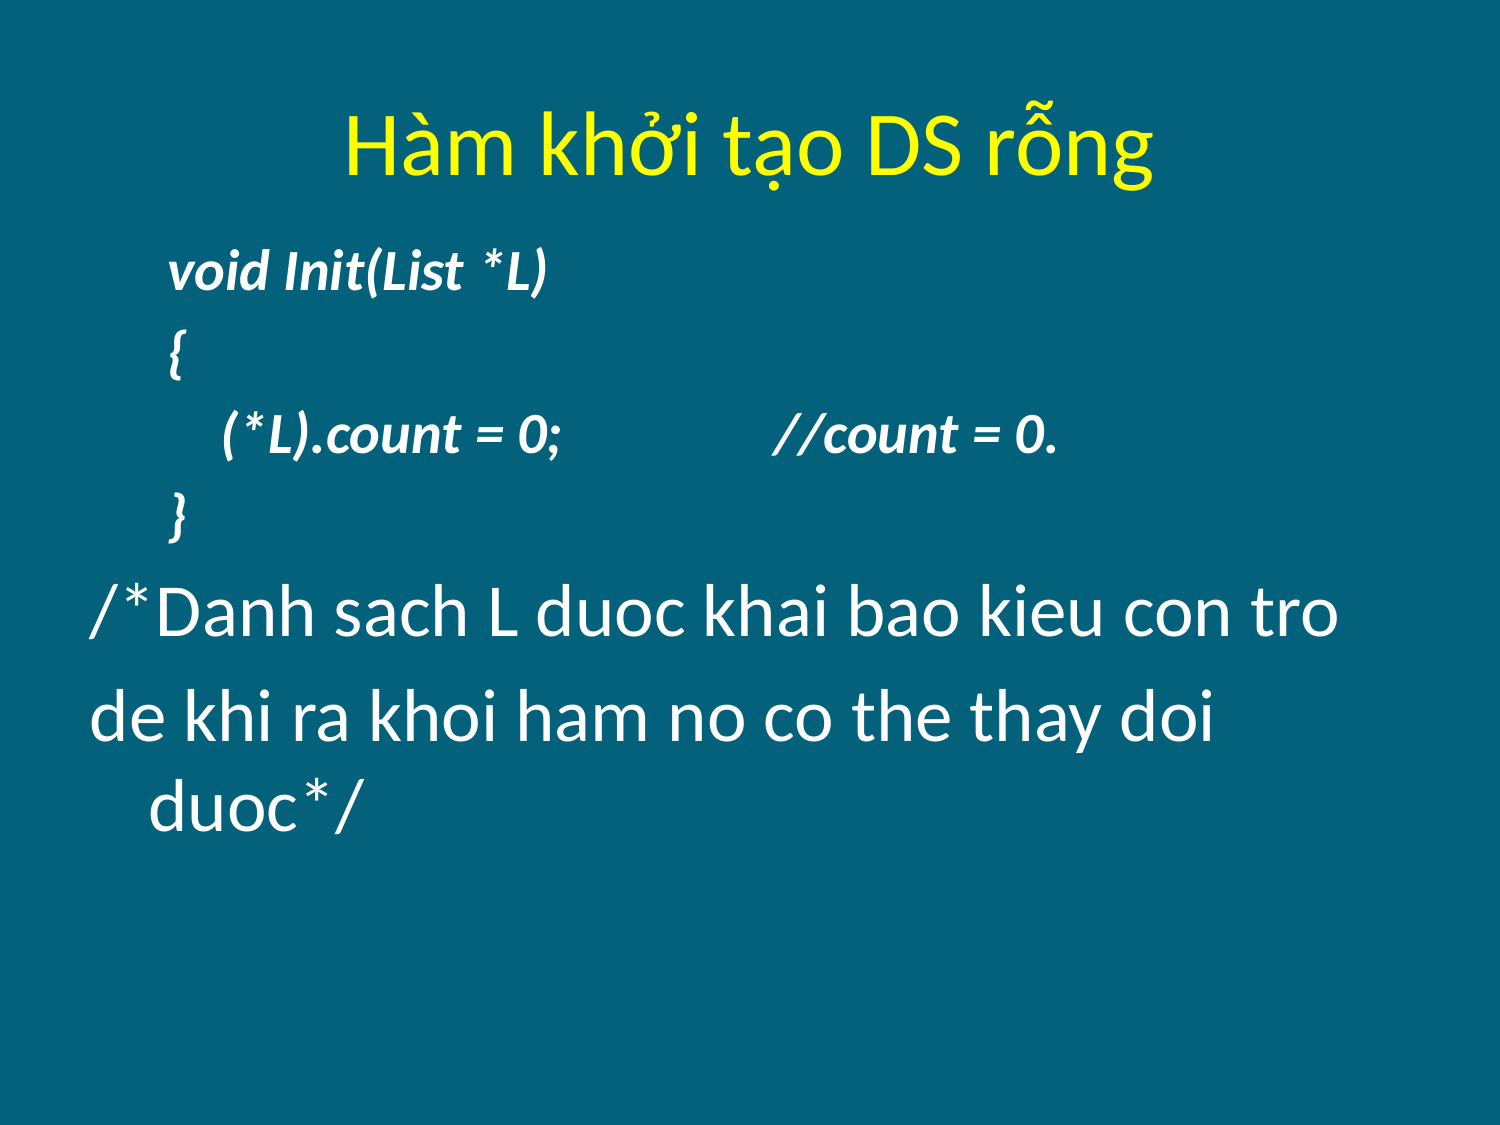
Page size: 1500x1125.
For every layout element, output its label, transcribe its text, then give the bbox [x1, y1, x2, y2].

title Hàm khởi tạo DS rỗng [75, 45, 1425, 224]
list void Init(List *L) { (*L).count = 0; //count = 0. } /*Danh sach L duoc khai bao kieu con tro de khi ra khoi ham no co the thay doi duoc*/ [75, 224, 1425, 968]
